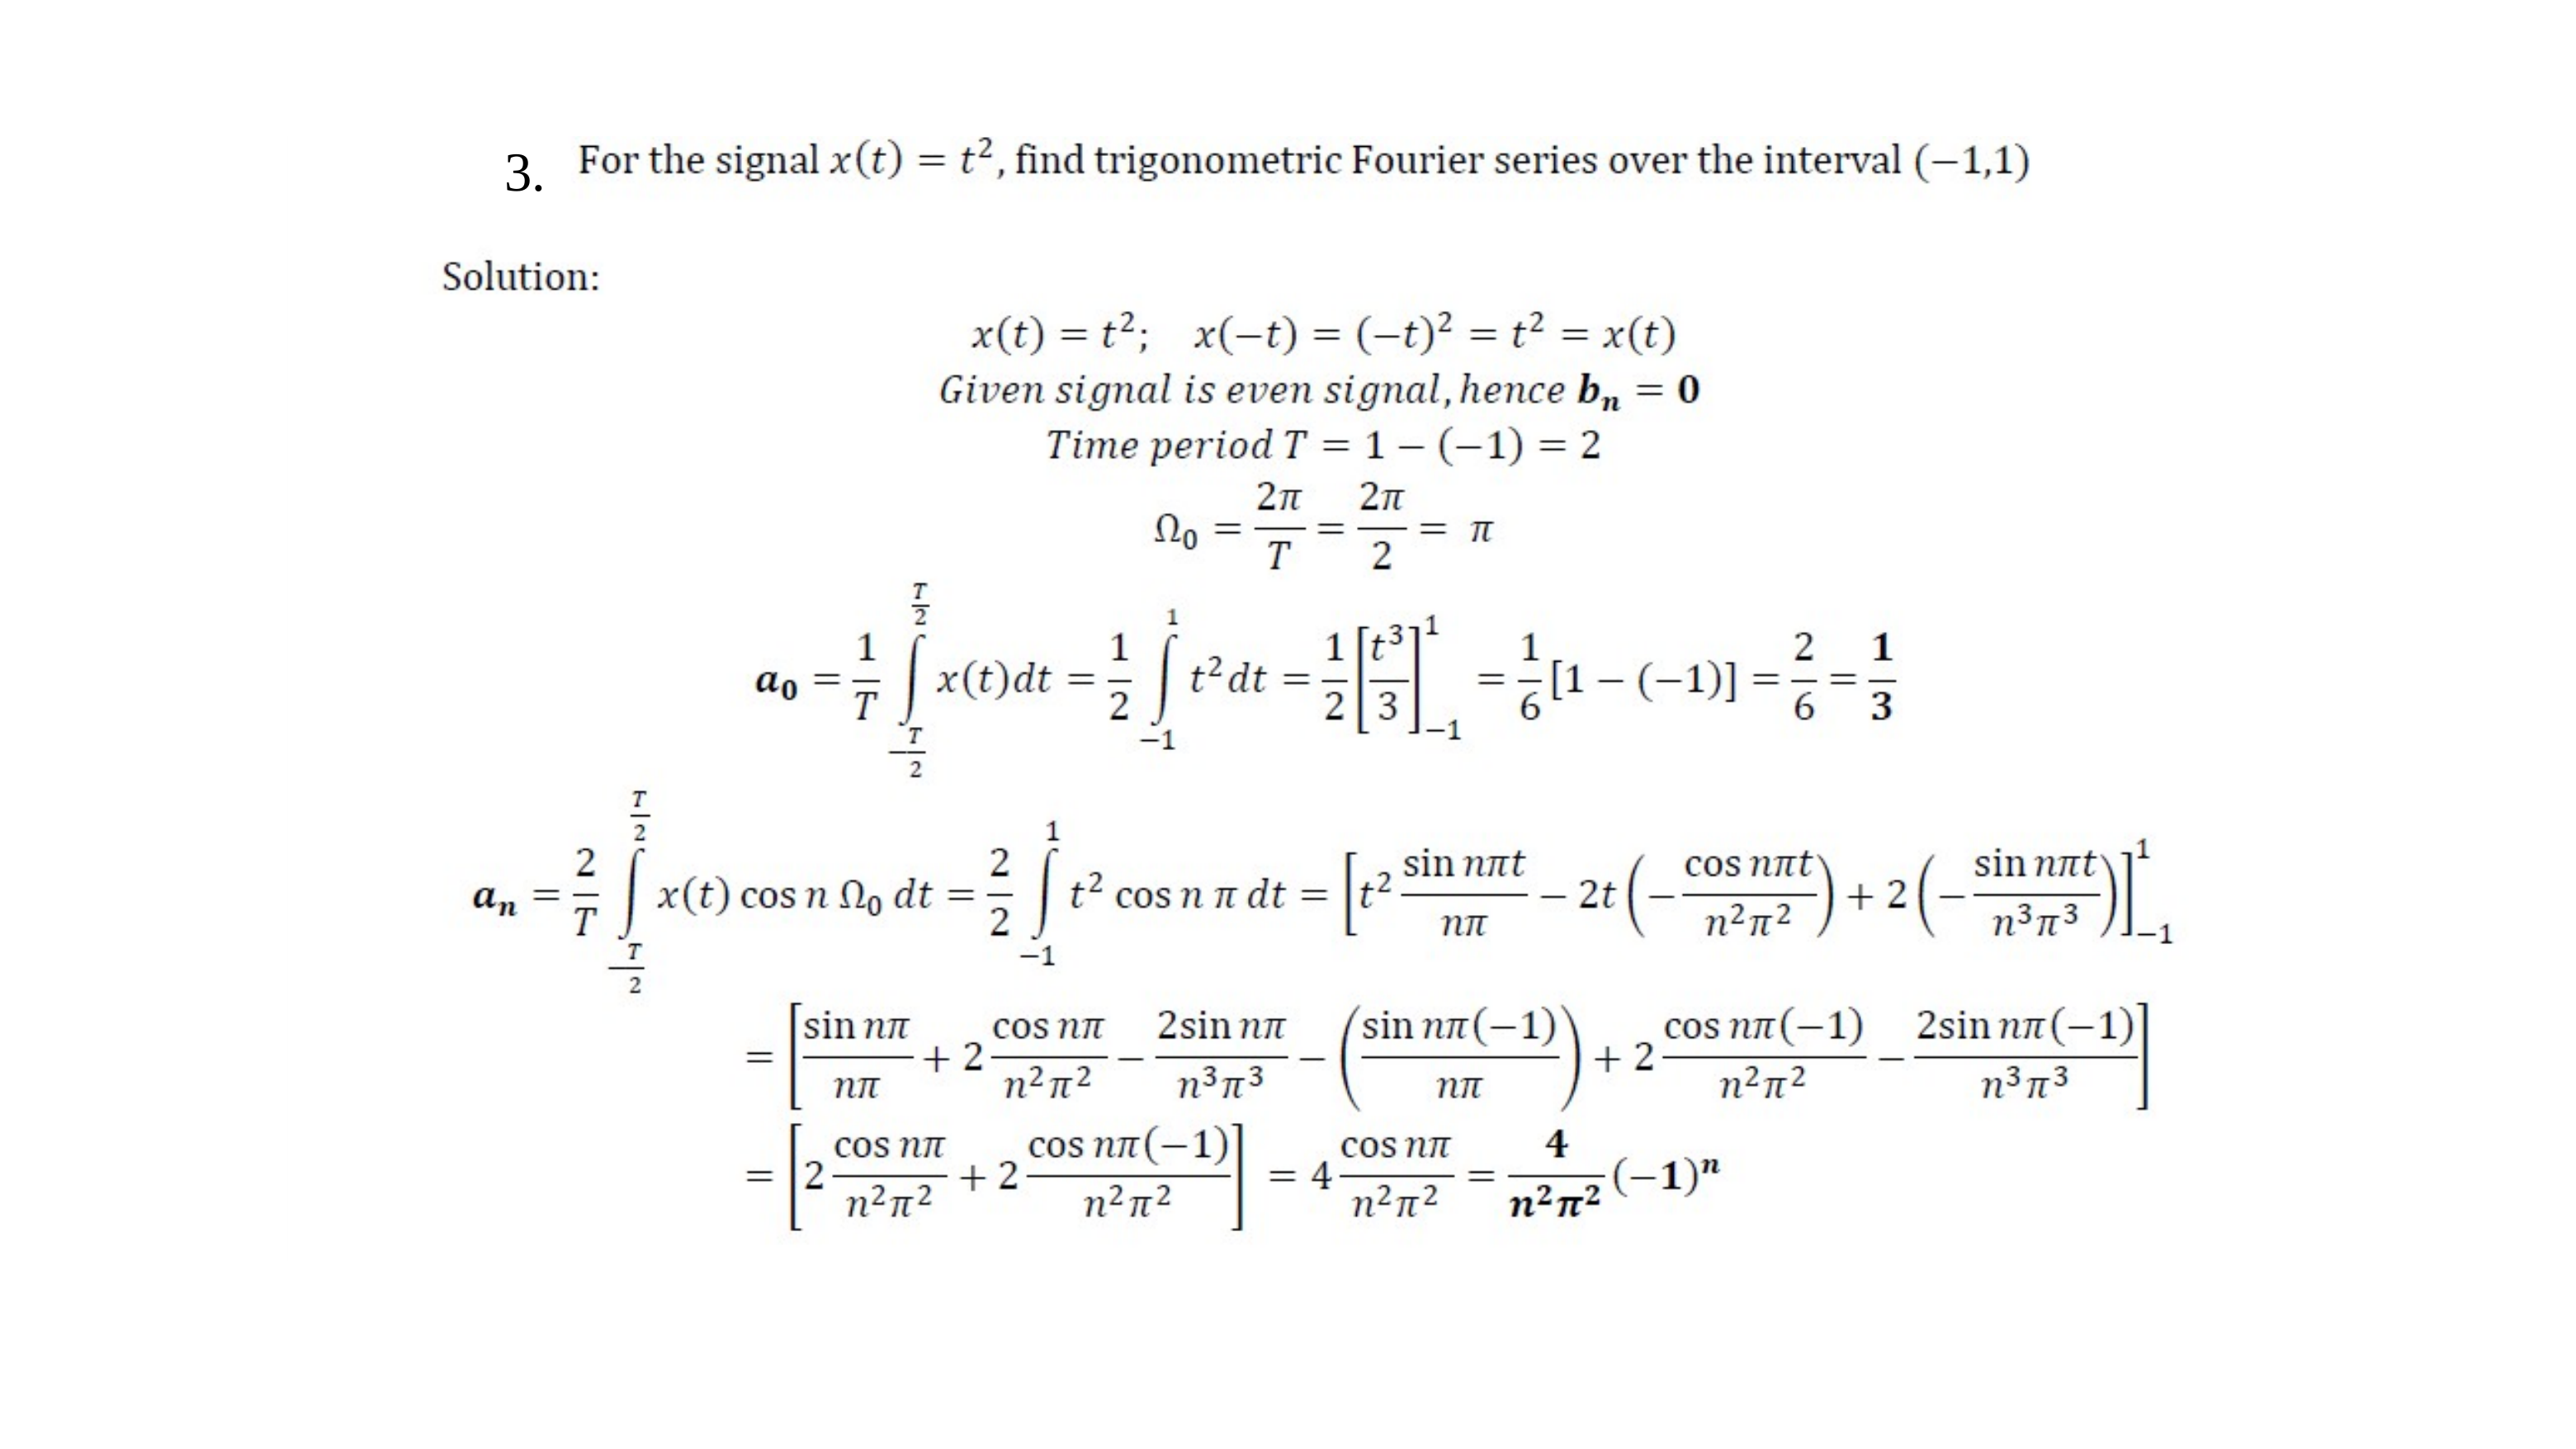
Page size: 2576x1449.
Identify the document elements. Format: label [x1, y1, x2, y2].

picture [286, 135, 2248, 1261]
